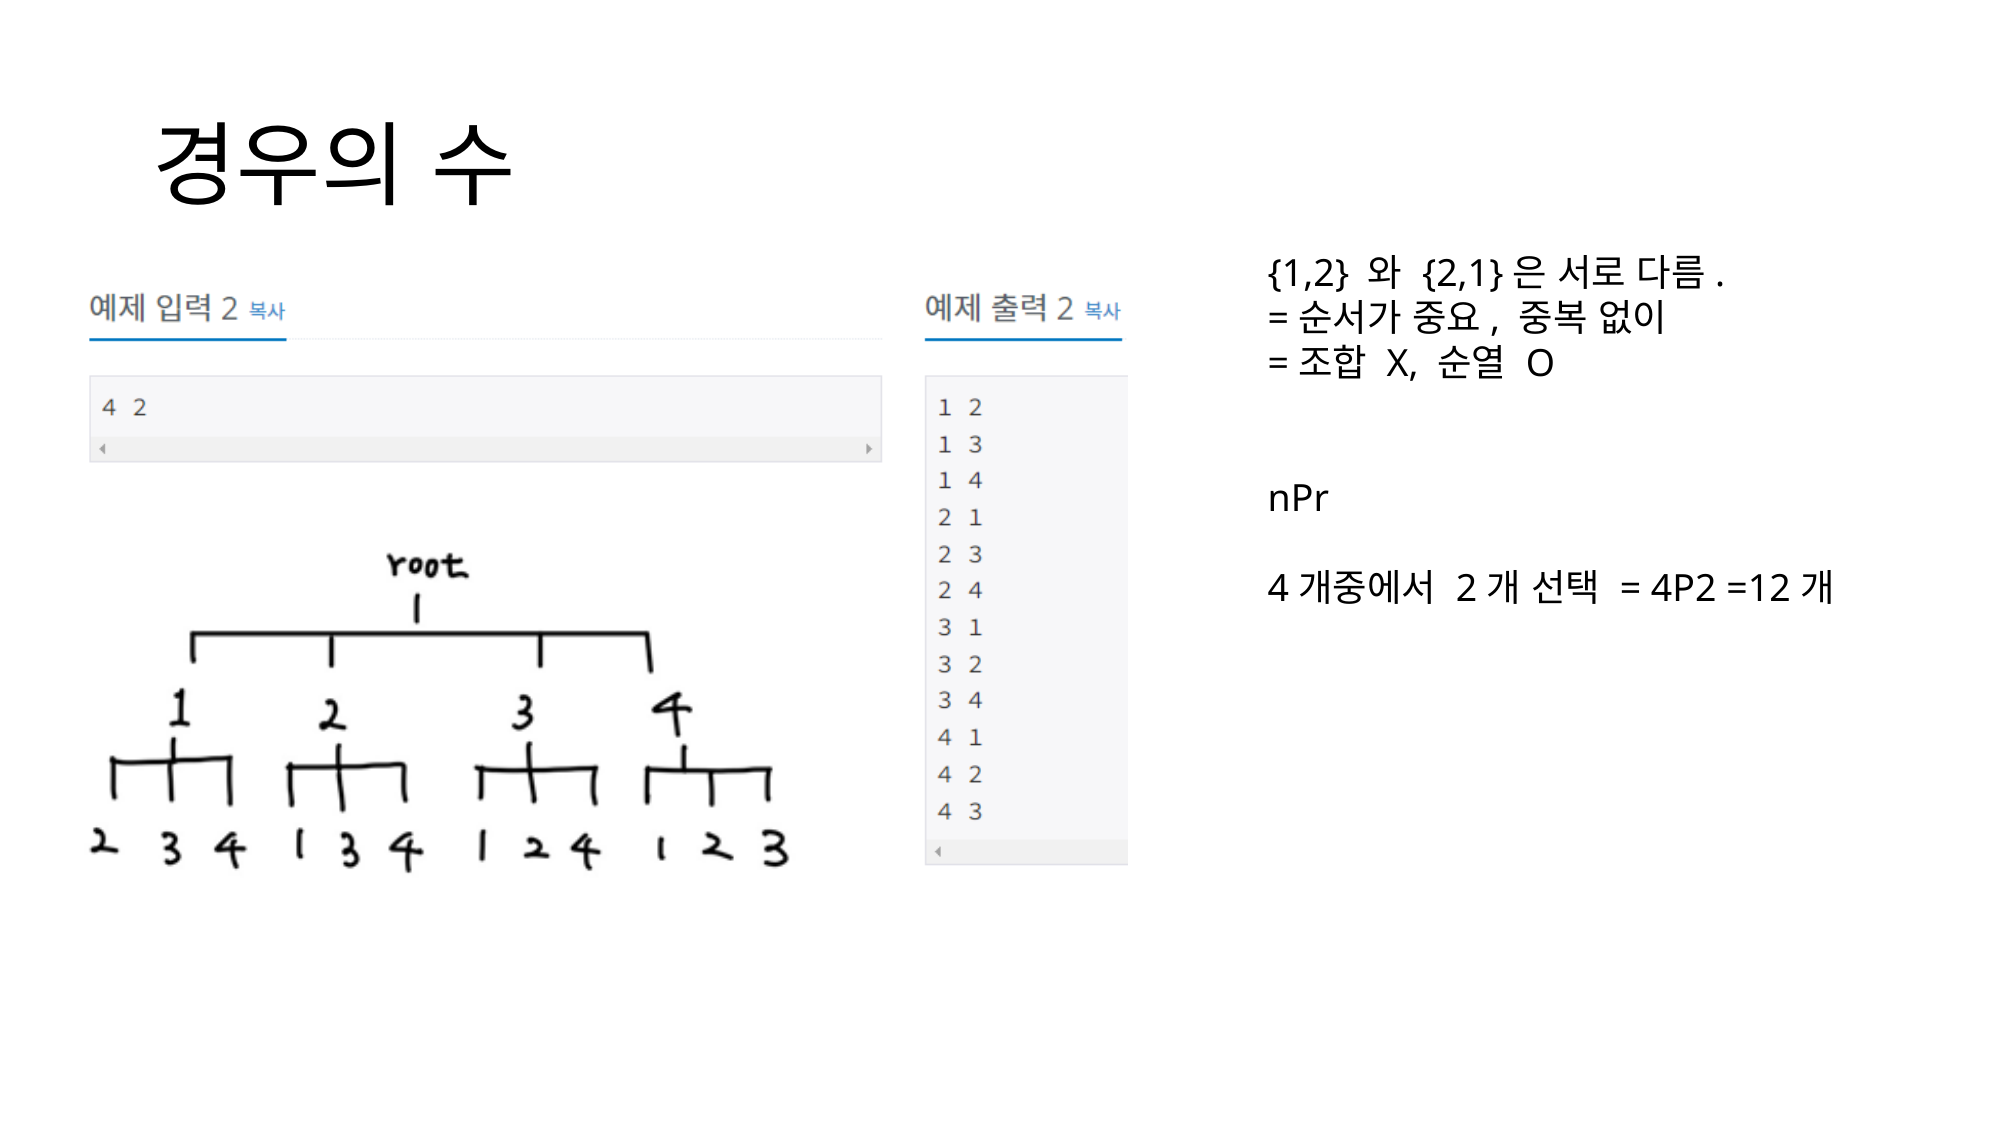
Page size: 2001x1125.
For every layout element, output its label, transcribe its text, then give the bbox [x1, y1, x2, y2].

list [71, 277, 1128, 874]
picture [18, 528, 894, 908]
text_box {1,2} 와 {2,1}은 서로 다름. =순서가 중요, 중복 없이 =조합 X, 순열 O nPr 4개중에서 2개 선택 = 4P2 =12개 [1253, 241, 1901, 617]
title 경우의 수 [137, 59, 1863, 278]
